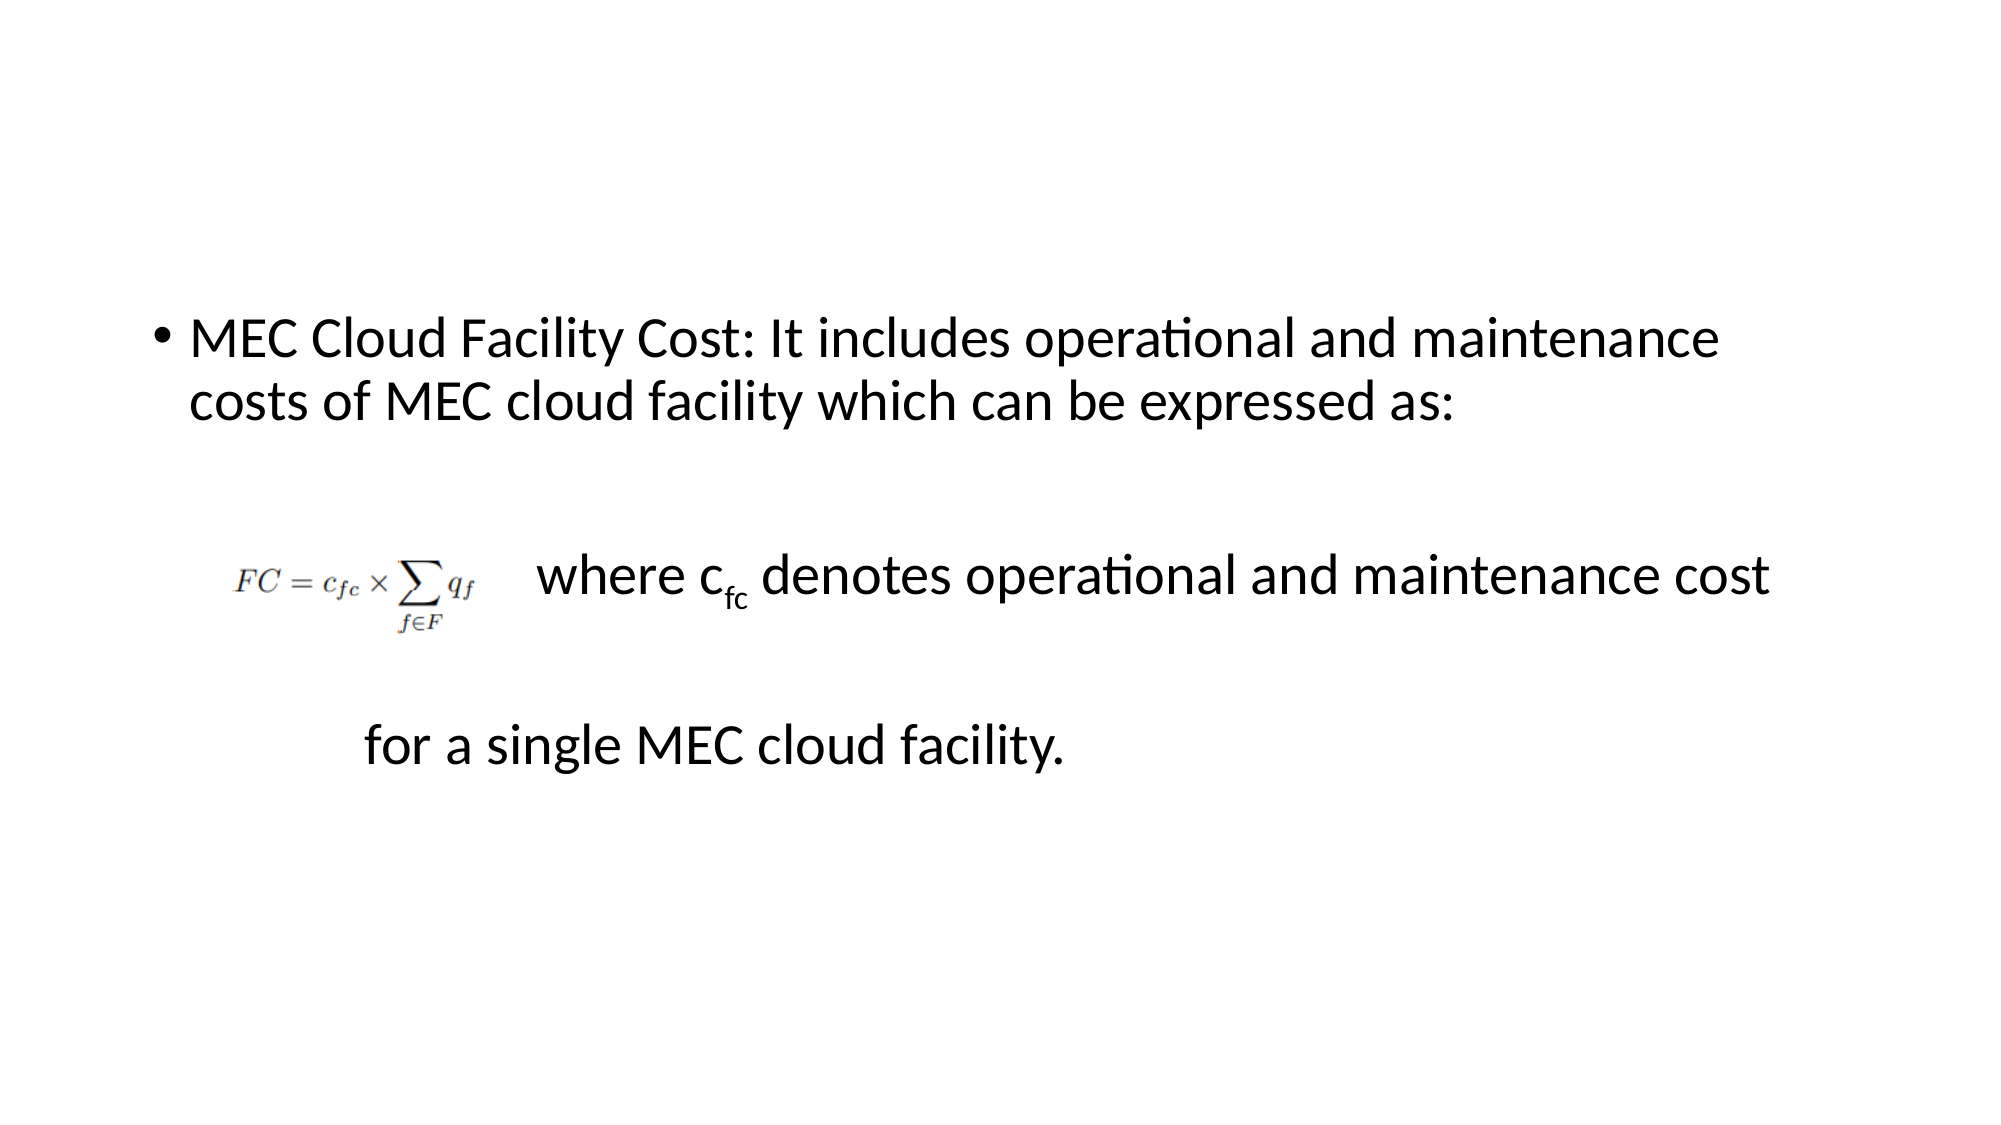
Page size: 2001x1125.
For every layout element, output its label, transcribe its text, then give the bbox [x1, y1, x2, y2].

picture [187, 530, 503, 668]
list MEC Cloud Facility Cost: It includes operational and maintenance costs of MEC cloud facility which can be expressed as: where cfc denotes operational and maintenance cost for a single MEC cloud facility. [137, 299, 1863, 1014]
